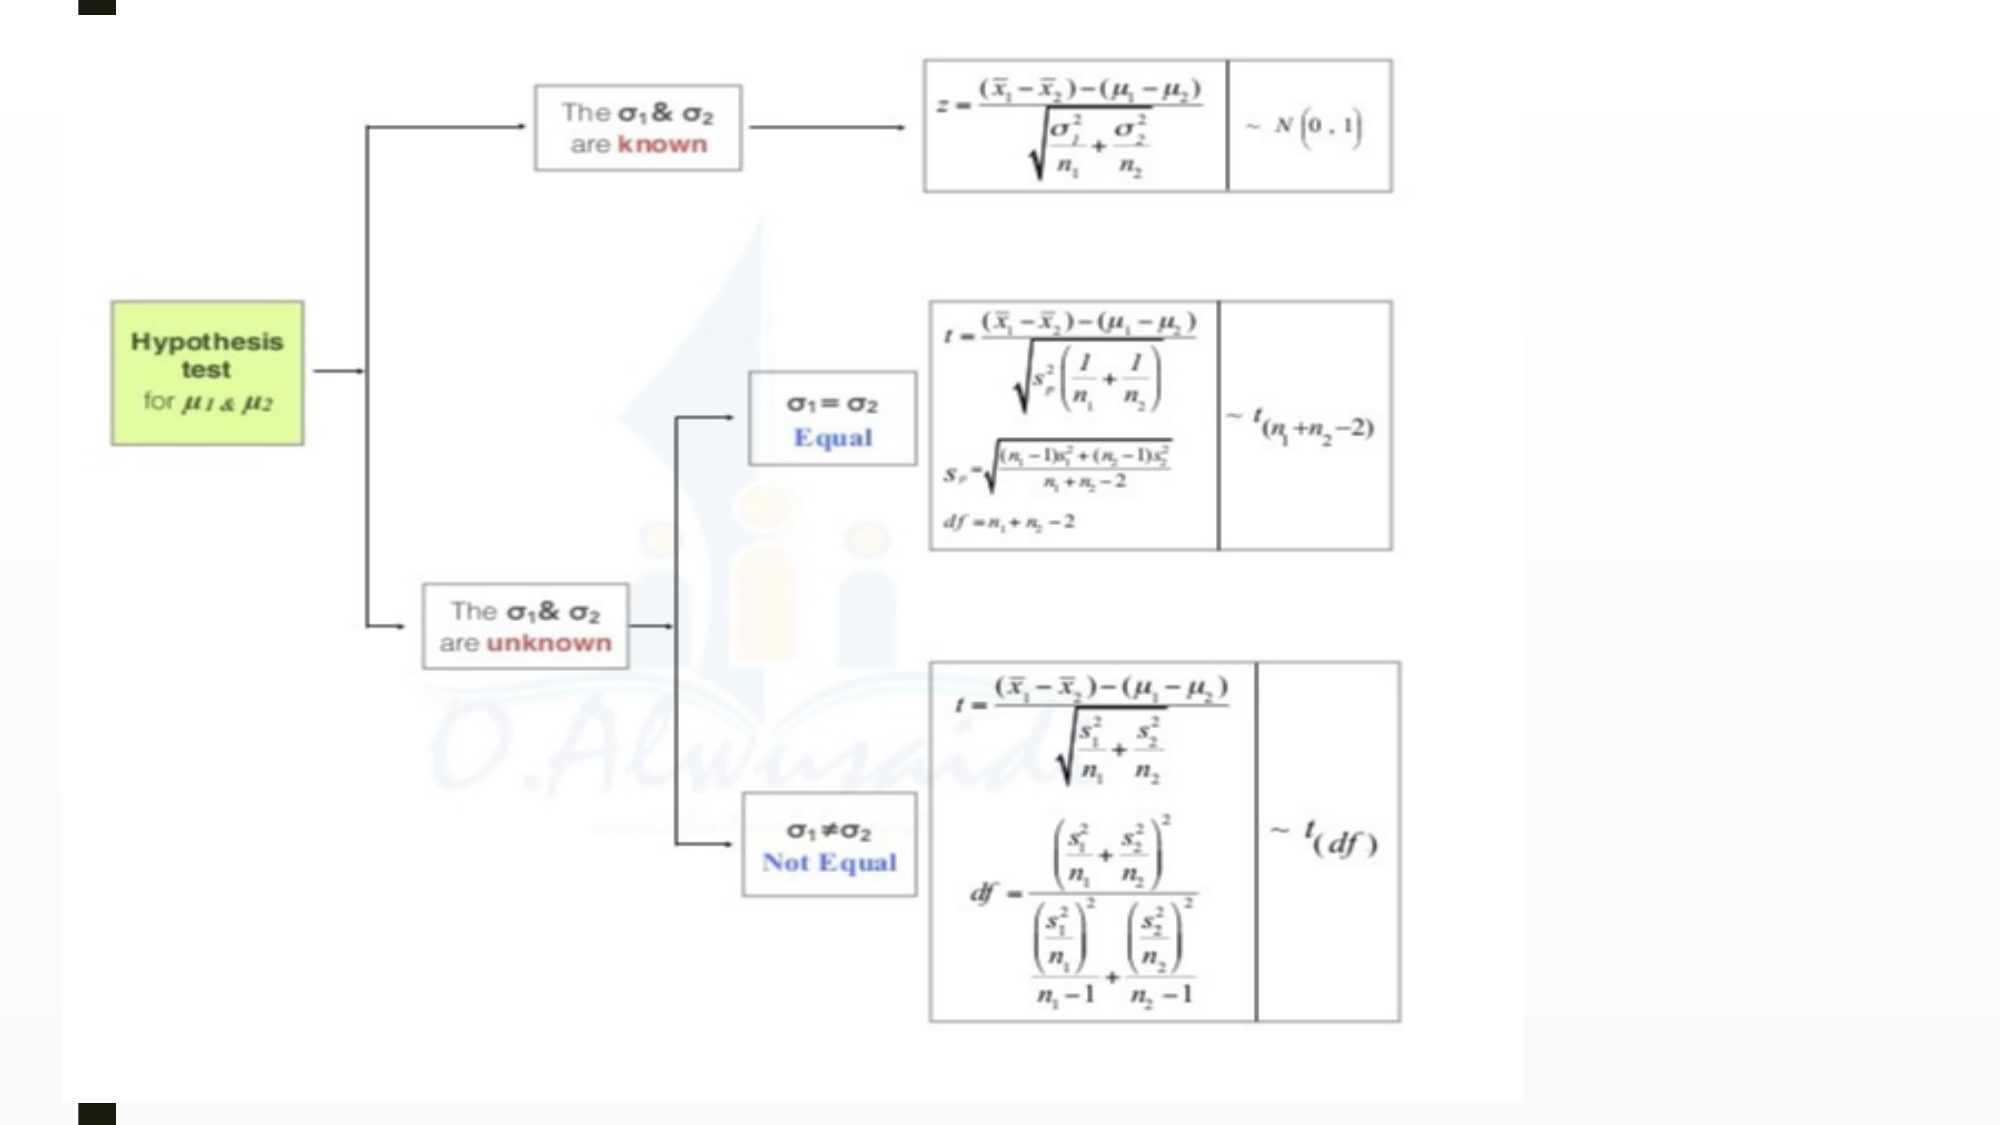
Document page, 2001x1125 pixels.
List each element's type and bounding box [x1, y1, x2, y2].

list [61, 15, 1524, 1104]
